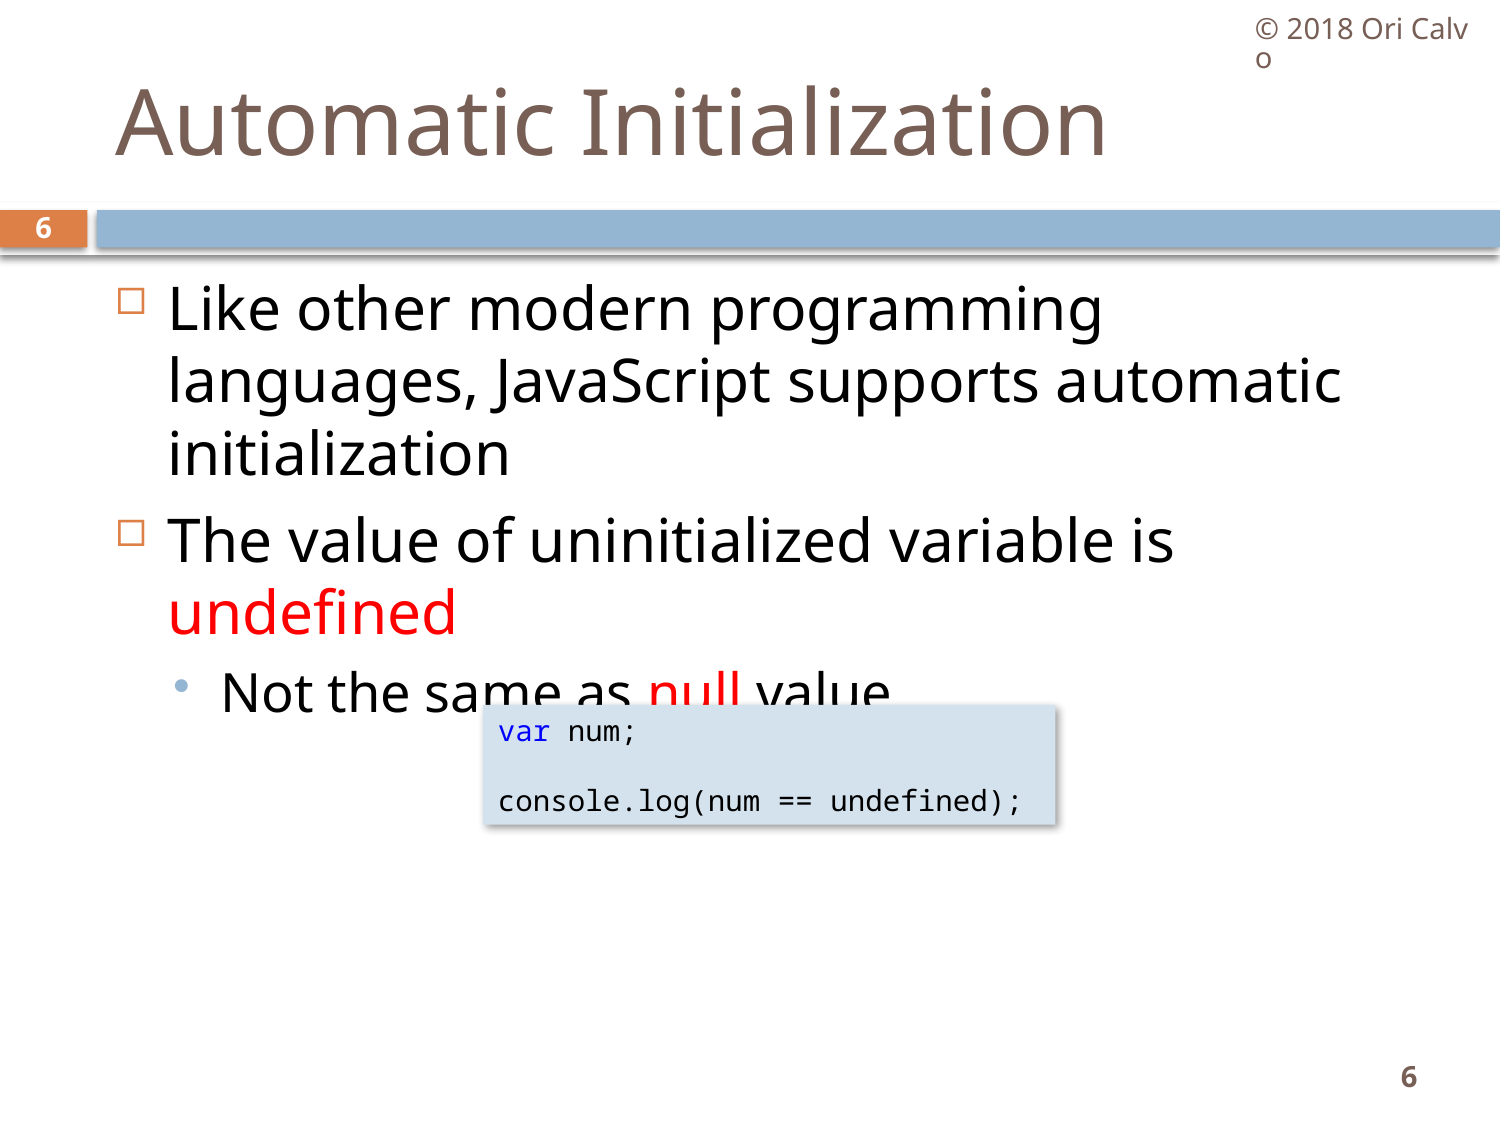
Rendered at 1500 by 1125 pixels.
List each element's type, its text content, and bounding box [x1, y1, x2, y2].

slide_number 6 [0, 208, 88, 249]
title Automatic Initialization [100, 37, 1438, 200]
text_box var num; console.log(num == undefined); [482, 704, 1056, 825]
footer © 2018 Ori Calvo [1240, 0, 1500, 60]
list Like other modern programming languages, JavaScript supports automatic initialization The value of uninitialized variable is undefined Not the same as null value [100, 262, 1438, 1000]
